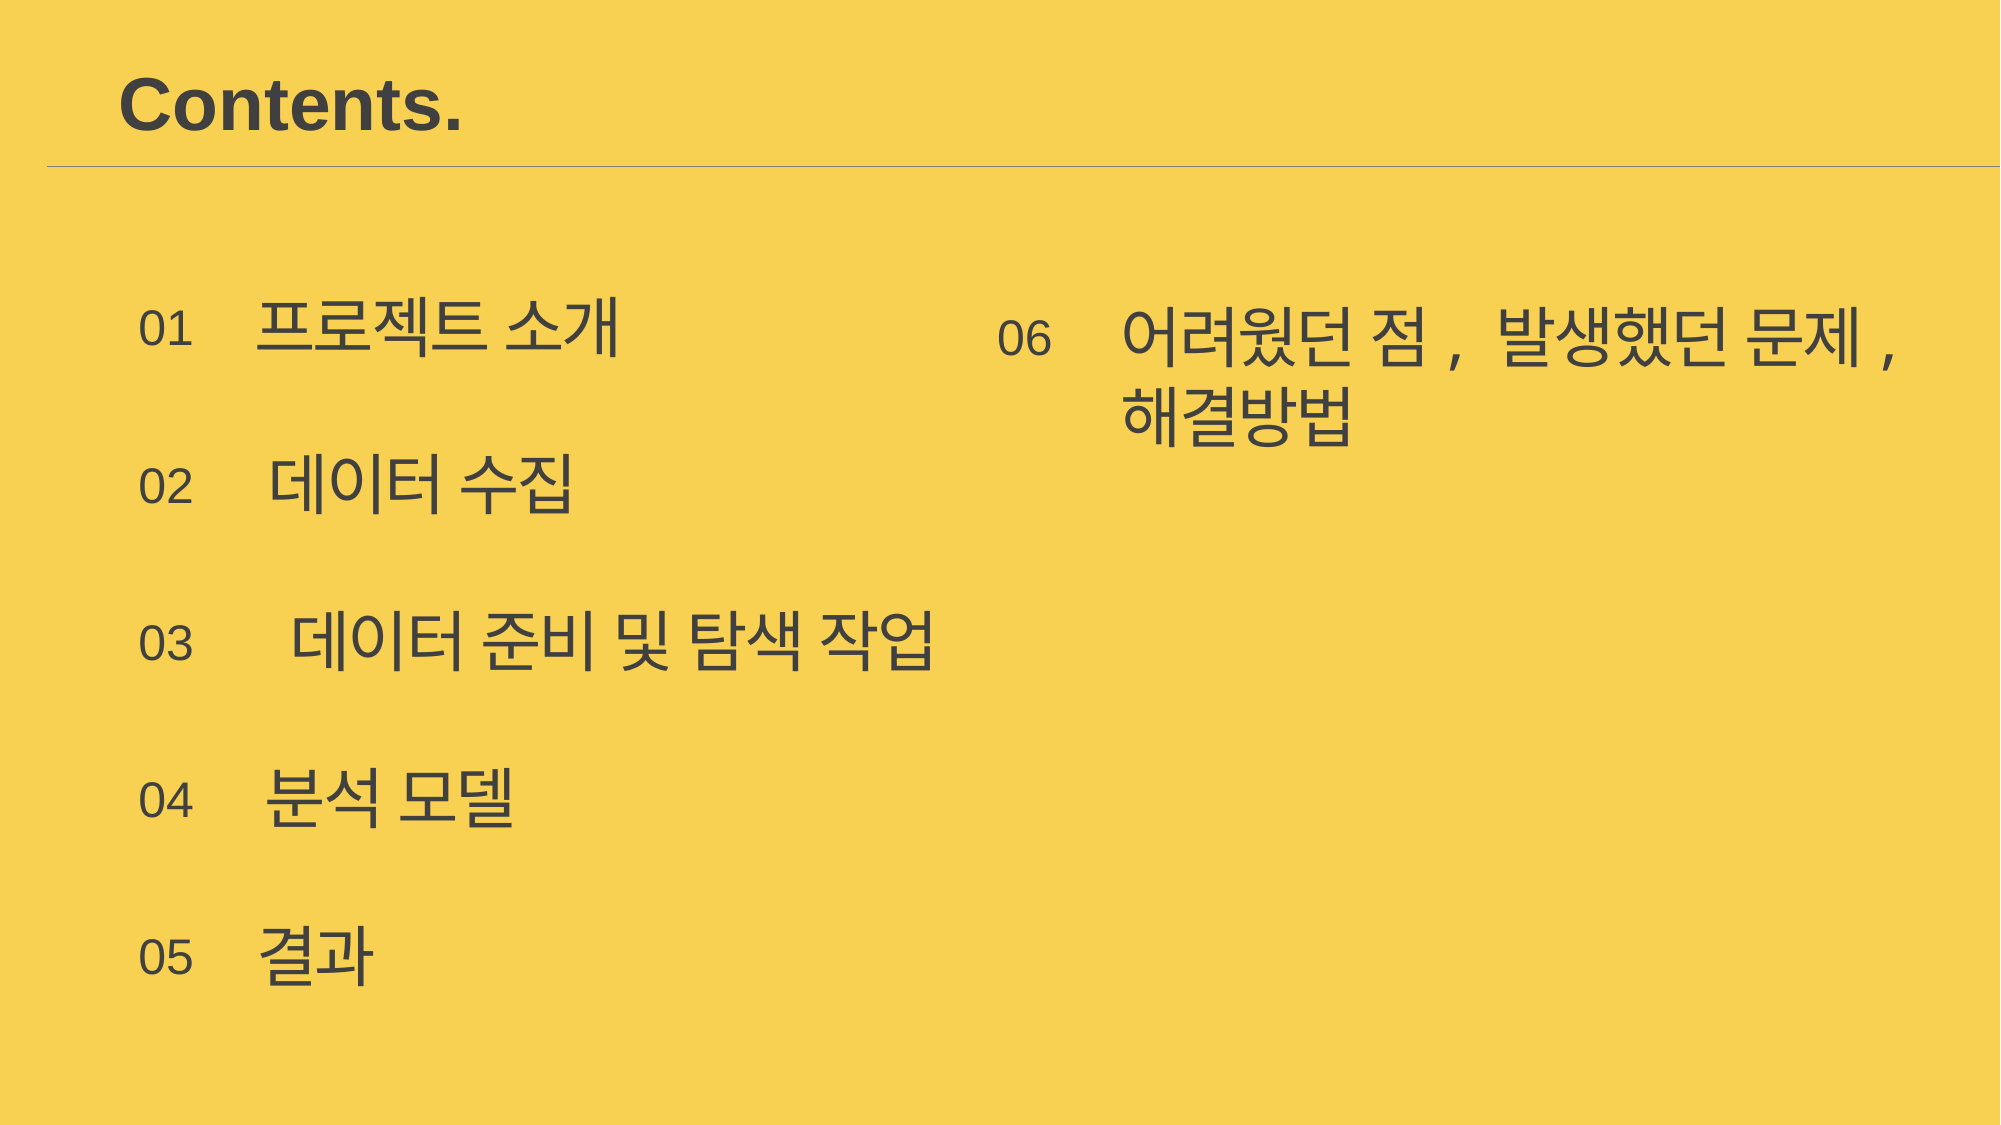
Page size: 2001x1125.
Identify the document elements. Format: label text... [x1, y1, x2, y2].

text_box 데이터 수집 [252, 435, 594, 531]
text_box 06 [982, 298, 1068, 374]
text_box 02 [123, 445, 209, 521]
text_box 03 [123, 602, 209, 678]
text_box Contents. [104, 48, 480, 153]
text_box 04 [123, 760, 209, 835]
text_box 프로젝트 소개 [239, 278, 720, 373]
text_box 05 [123, 917, 209, 993]
text_box 결과 [241, 907, 392, 1002]
text_box 분석 모델 [250, 750, 532, 845]
text_box 어려웠던 점, 발생했던 문제, 해결방법 [1106, 288, 1928, 463]
text_box 데이터 준비 및 탐색 작업 [274, 592, 954, 688]
text_box 01 [123, 288, 209, 364]
